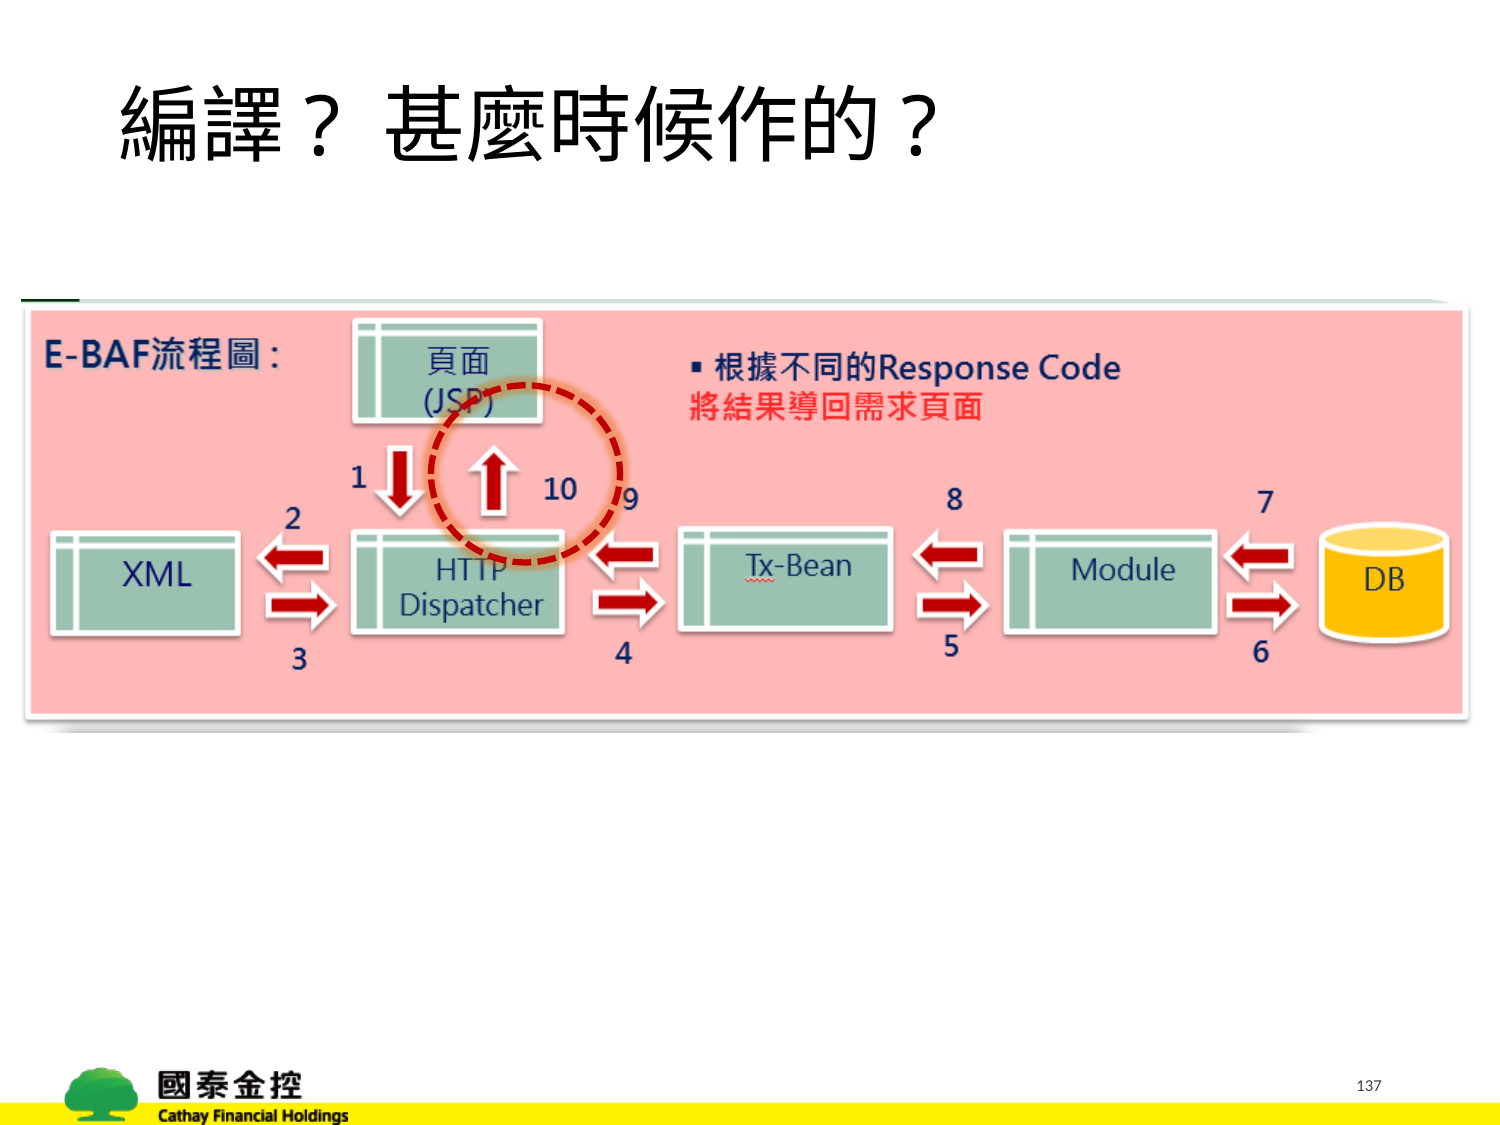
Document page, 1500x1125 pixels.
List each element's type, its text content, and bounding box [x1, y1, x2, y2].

picture [21, 299, 1479, 734]
title 編譯? 甚麼時候作的? [103, 59, 1397, 197]
picture [64, 1067, 348, 1125]
